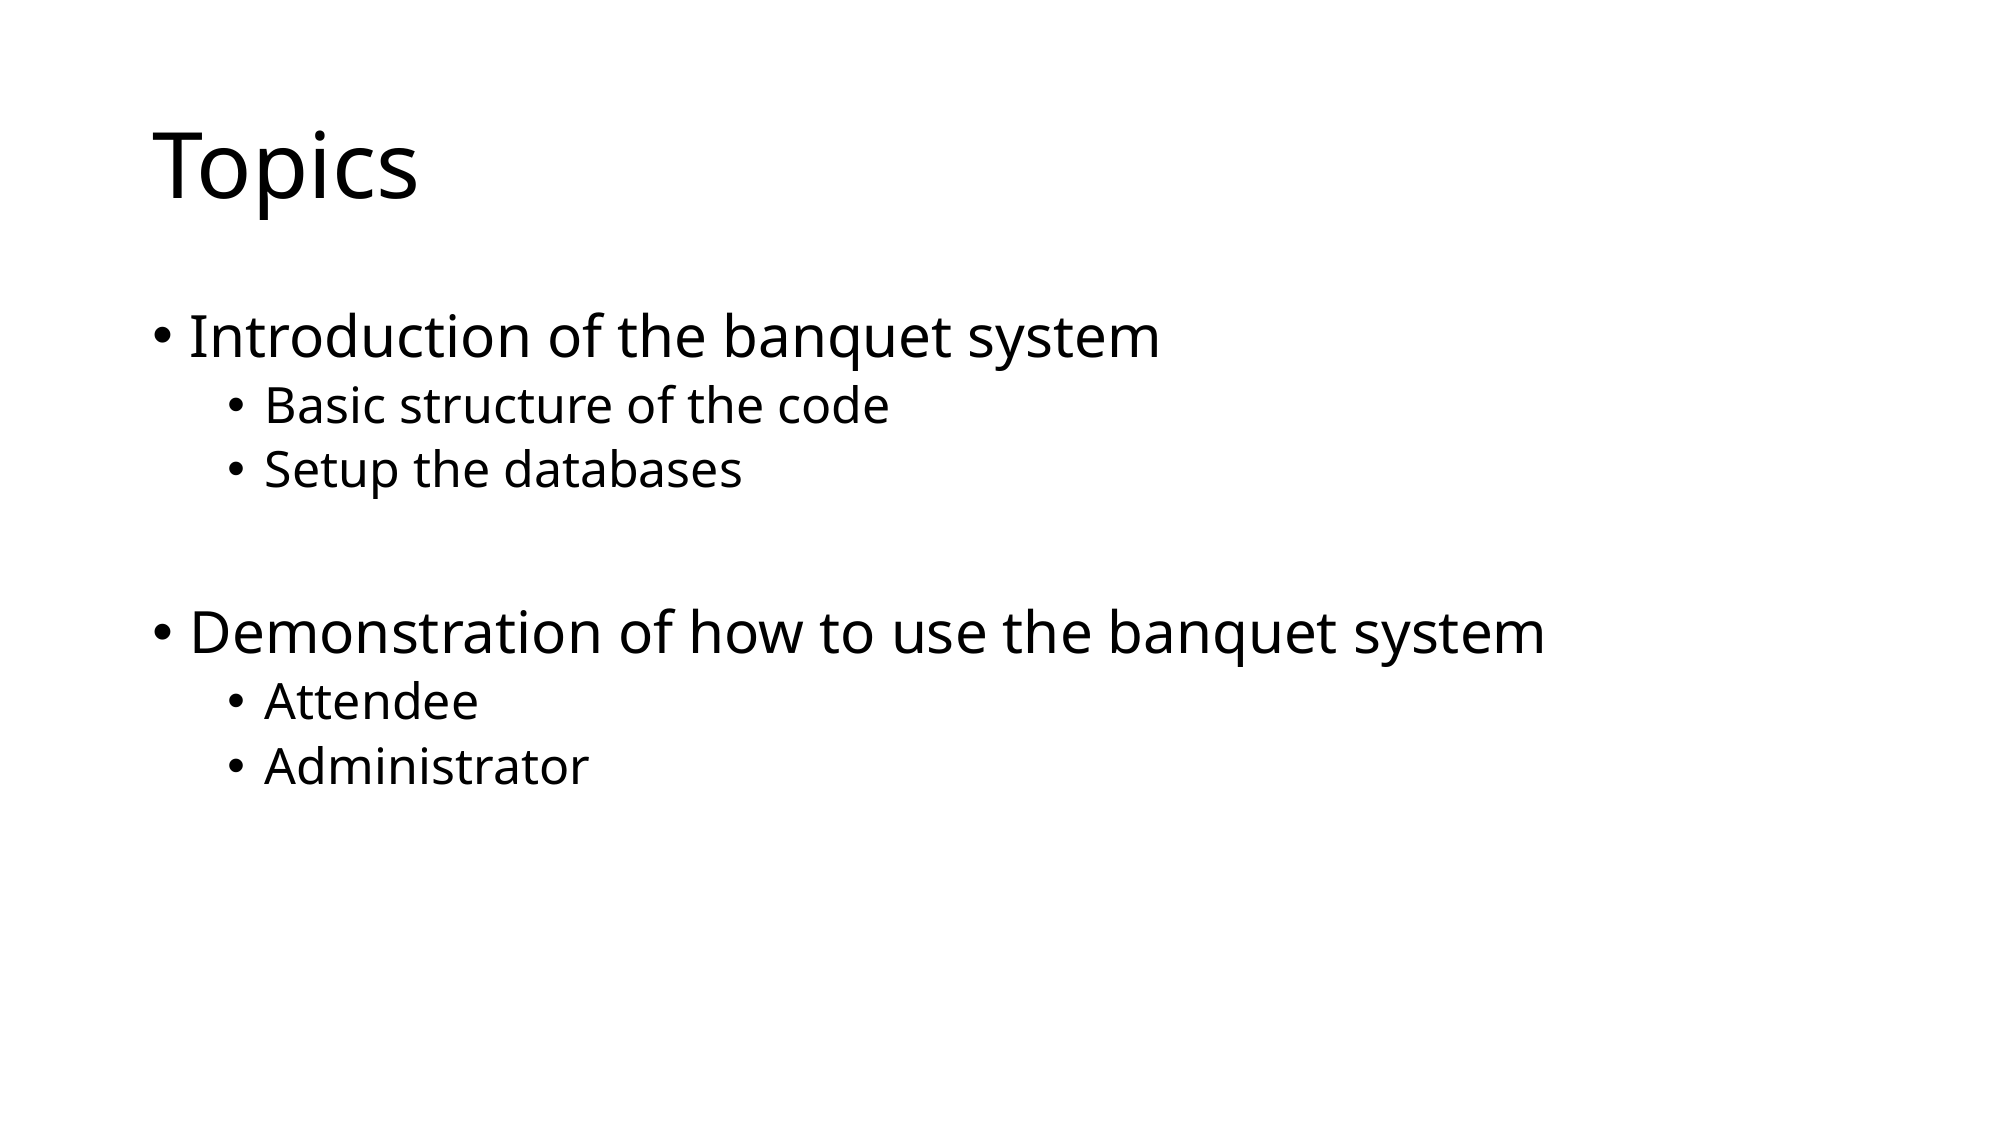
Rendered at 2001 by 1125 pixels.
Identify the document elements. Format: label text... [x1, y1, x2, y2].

list Introduction of the banquet system Basic structure of the code Setup the databases Demonstration of how to use the banquet system Attendee Administrator [137, 299, 1863, 1014]
title Topics [137, 59, 1863, 278]
